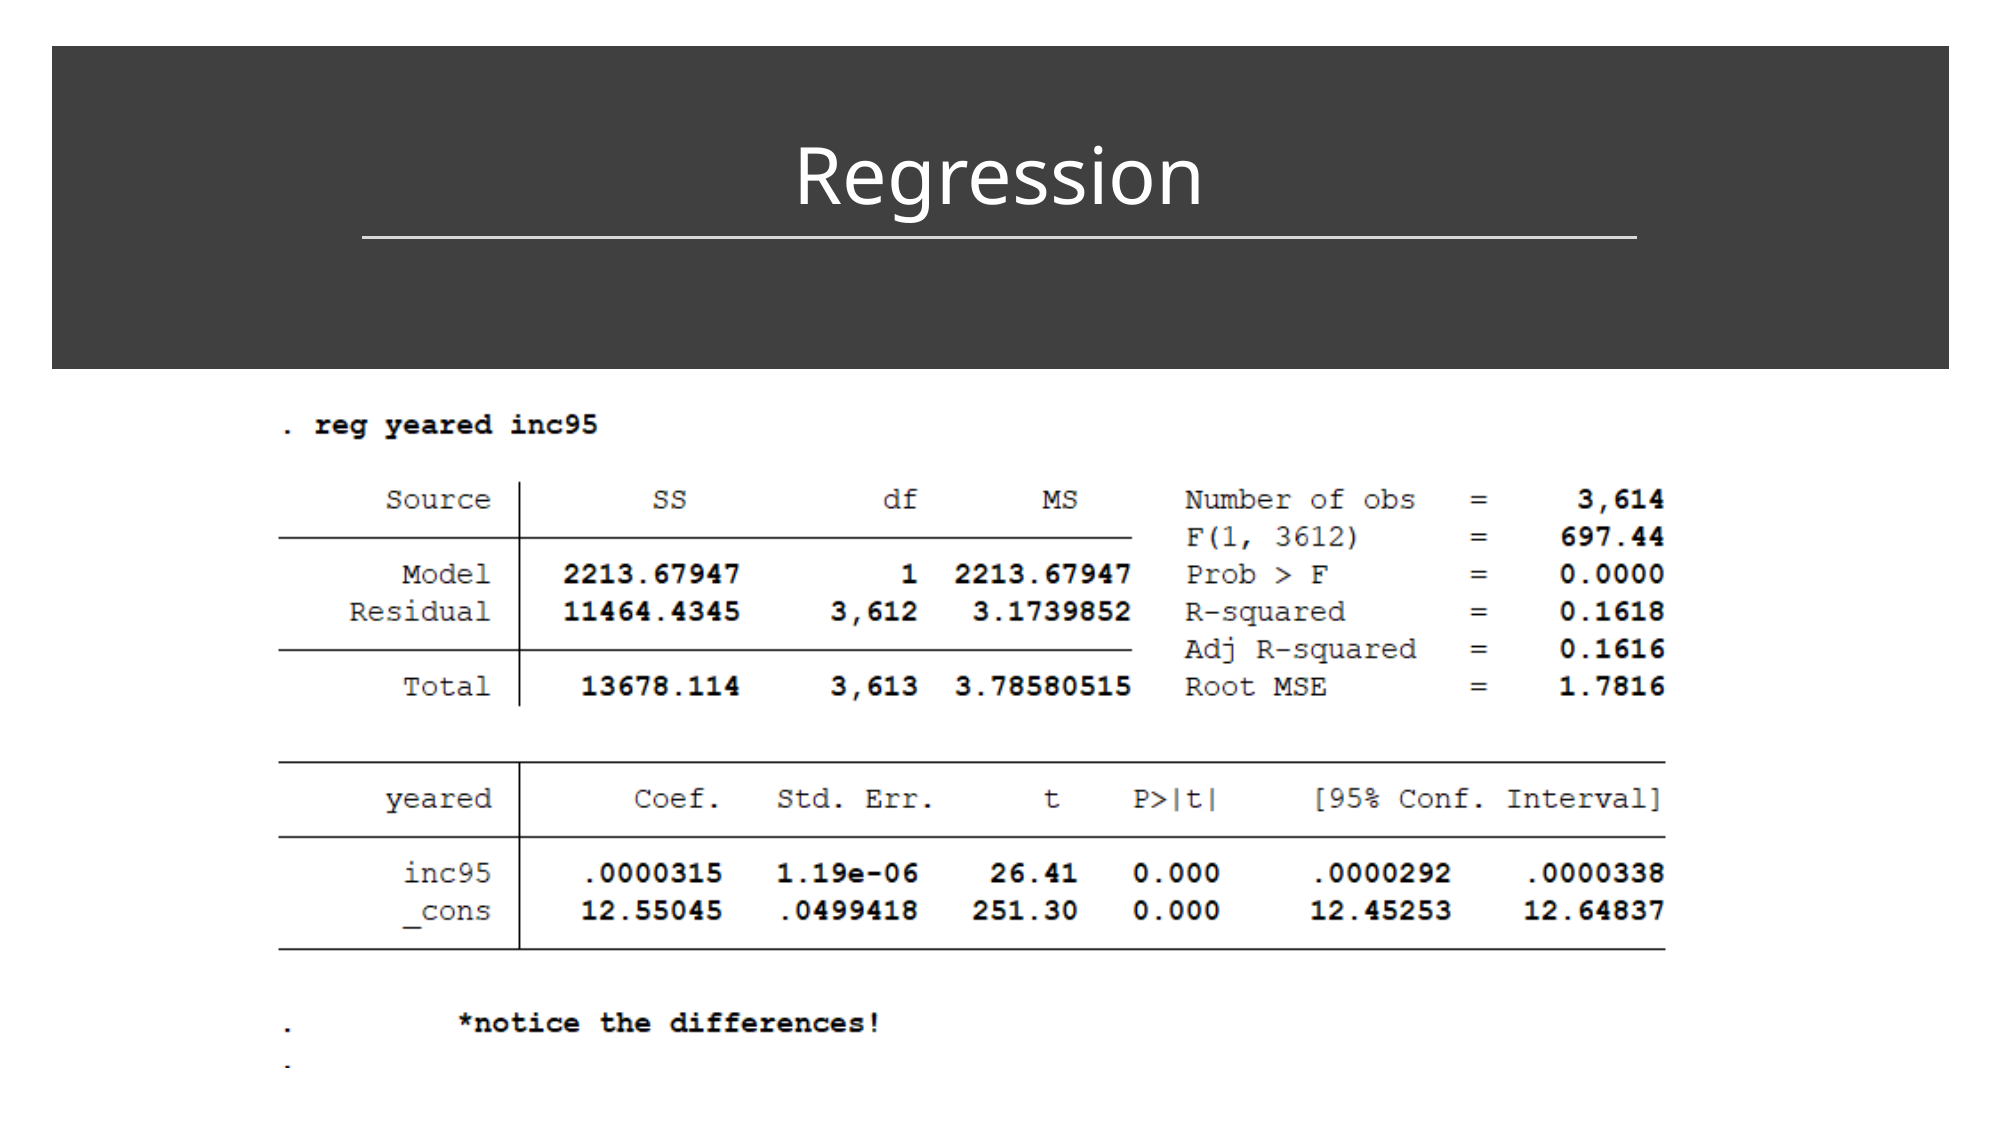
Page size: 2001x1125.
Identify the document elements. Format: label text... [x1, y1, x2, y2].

title Regression [86, 76, 1914, 230]
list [270, 411, 1721, 1068]
text_box [61, 55, 1939, 360]
